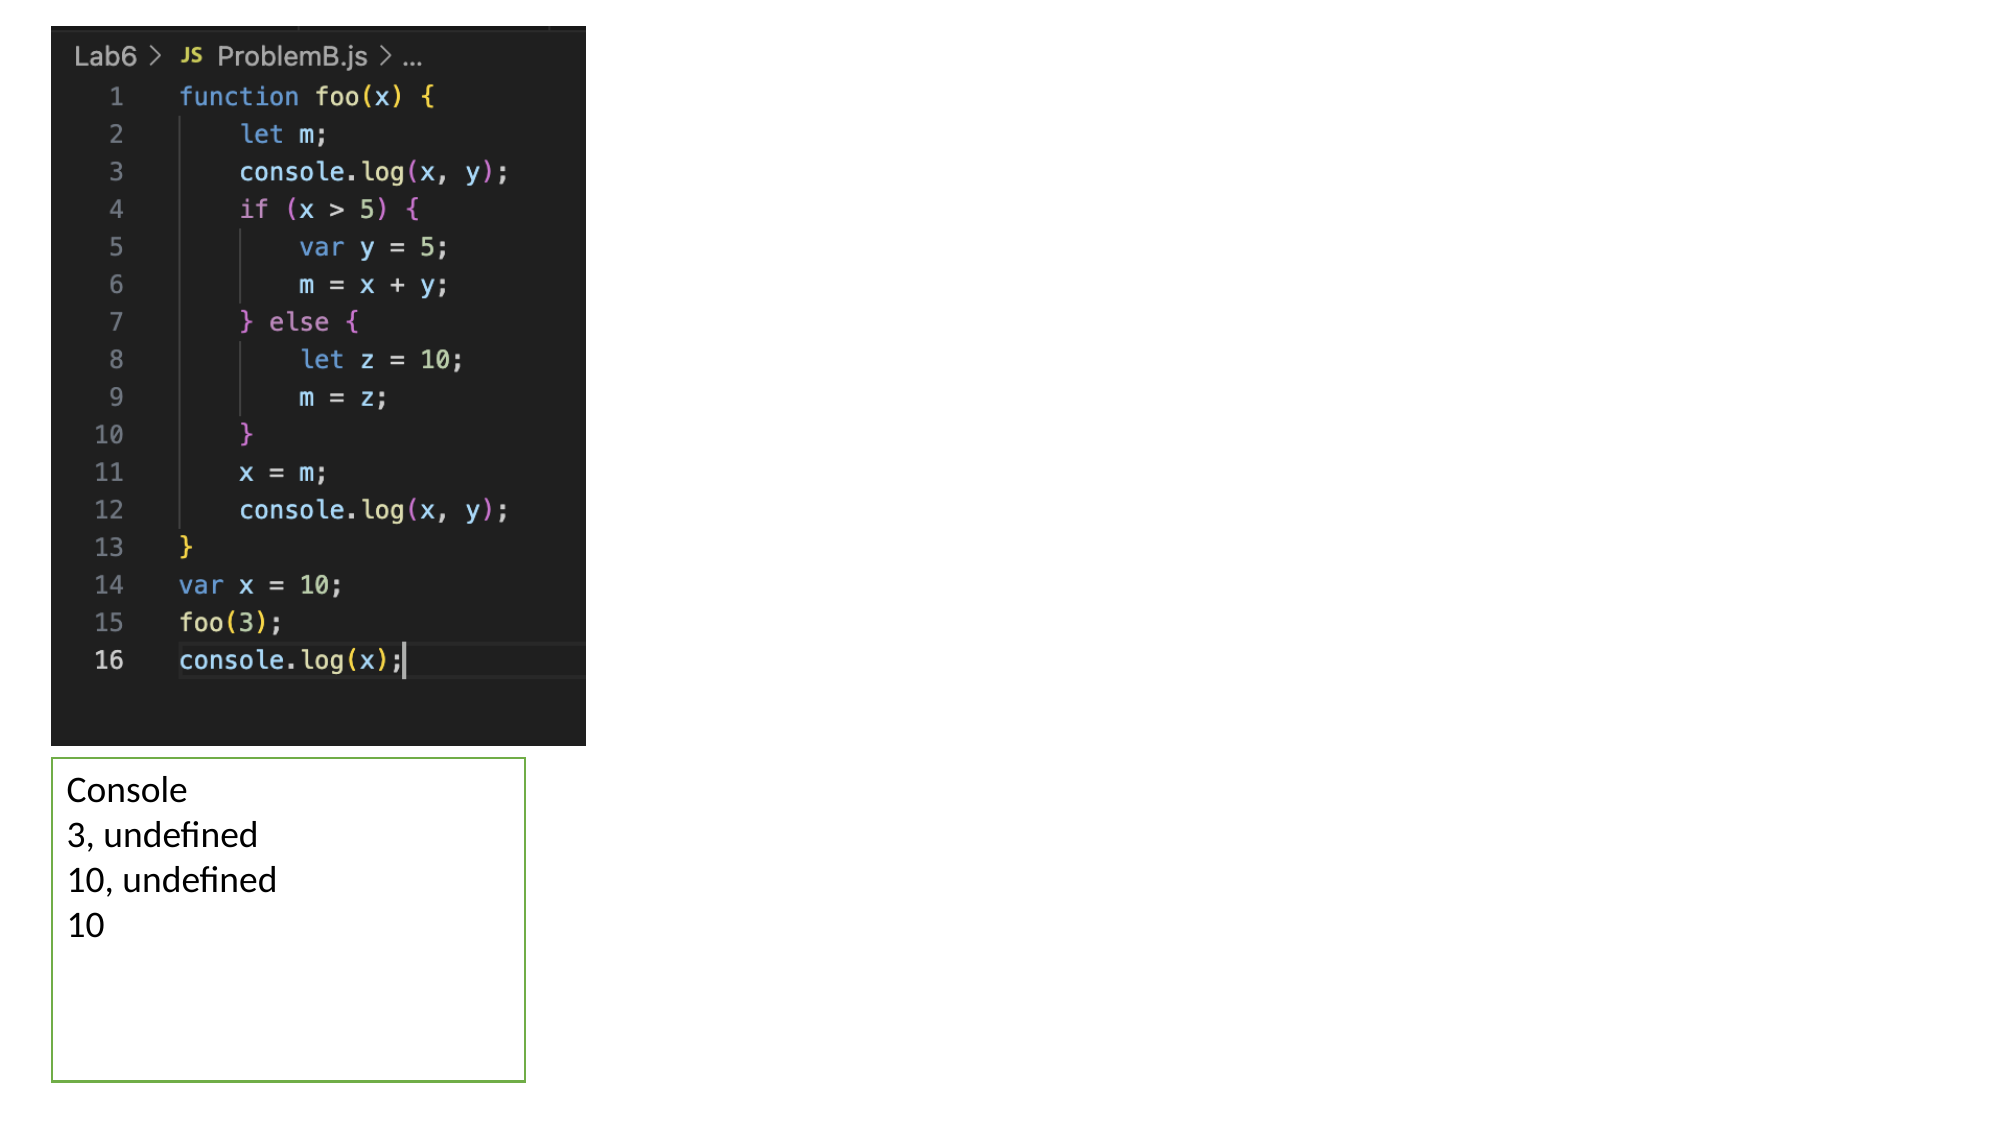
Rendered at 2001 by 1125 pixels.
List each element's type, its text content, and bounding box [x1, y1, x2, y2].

text_box Console 3, undefined 10, undefined 10 [51, 757, 526, 1083]
picture [51, 26, 586, 746]
